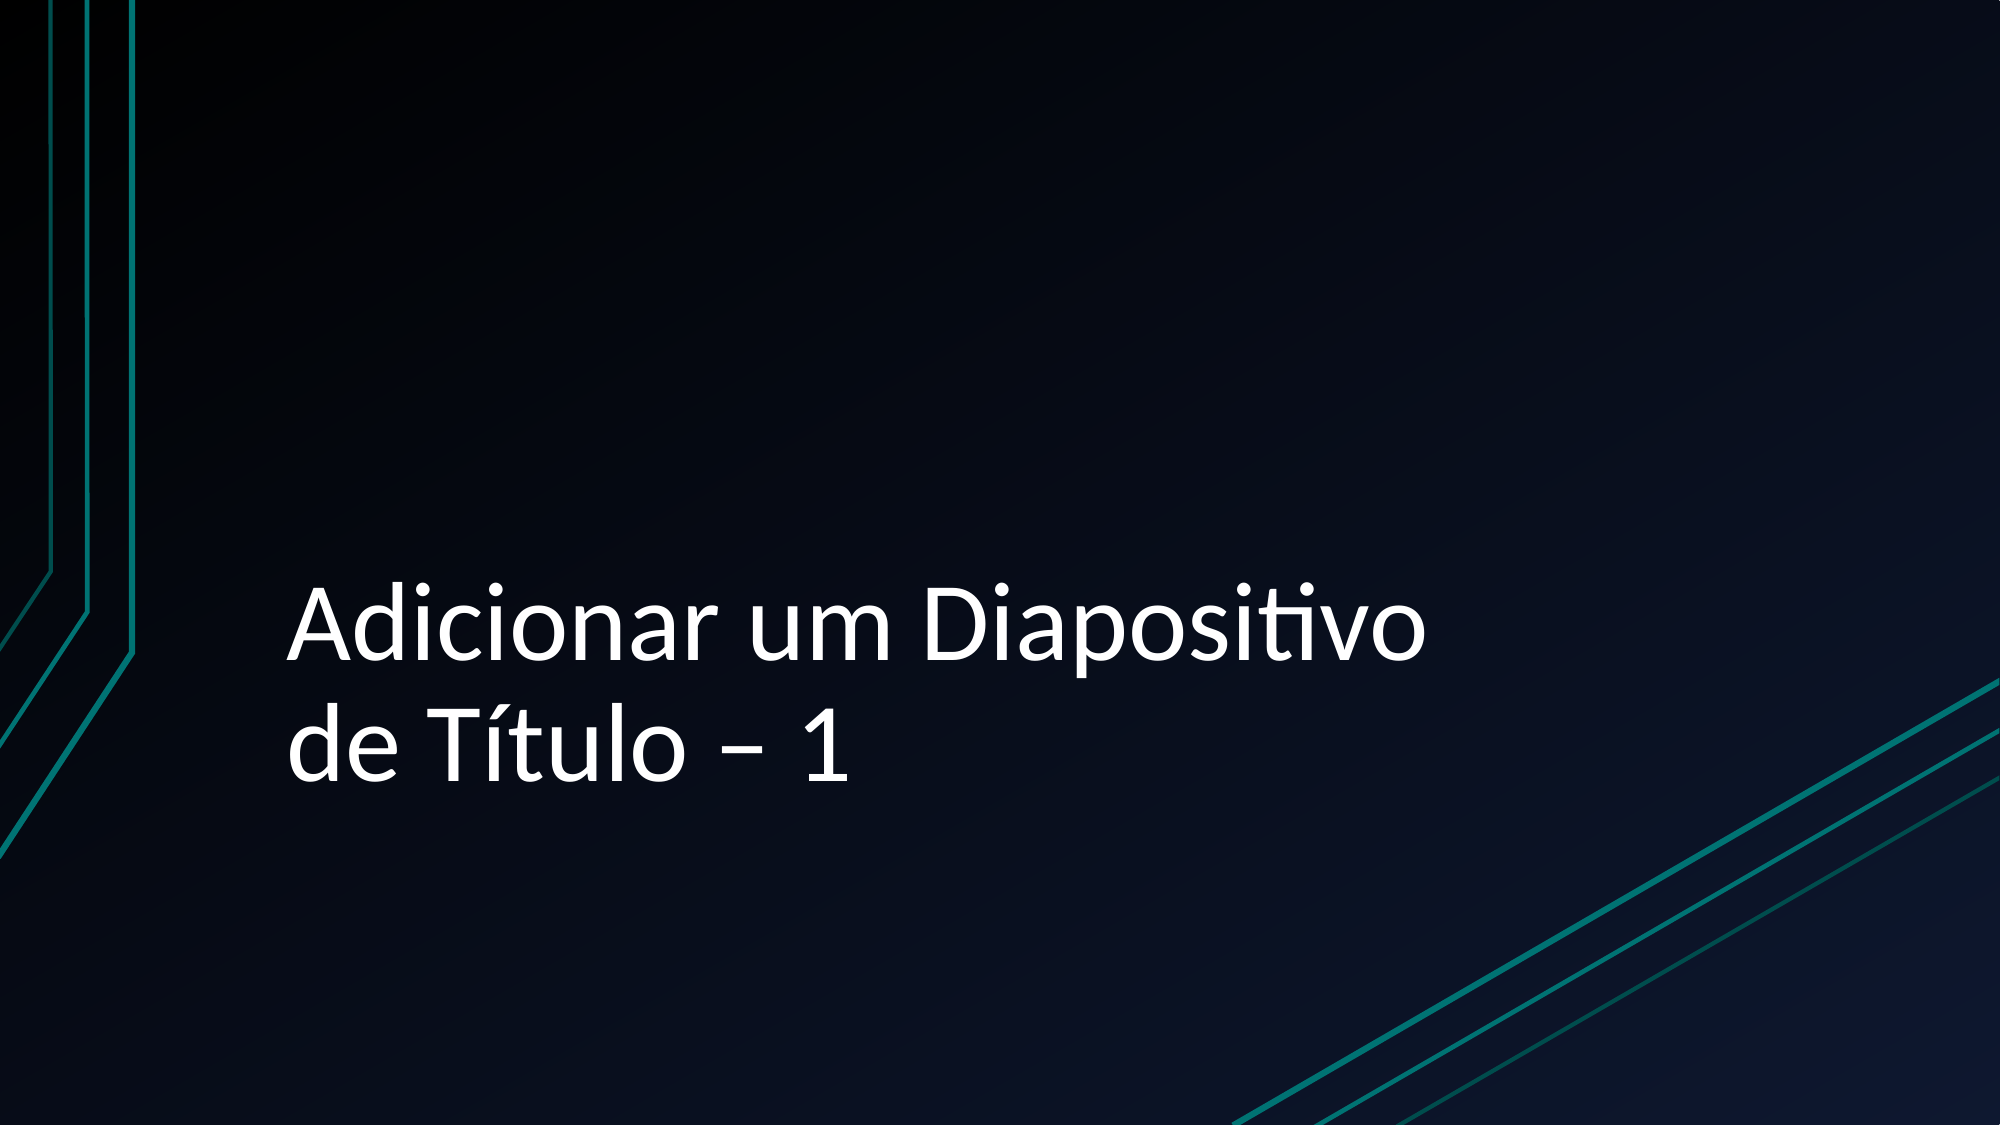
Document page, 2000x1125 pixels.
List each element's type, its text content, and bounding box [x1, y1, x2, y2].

title Adicionar um Diapositivo de Título – 1 [266, 362, 1733, 816]
